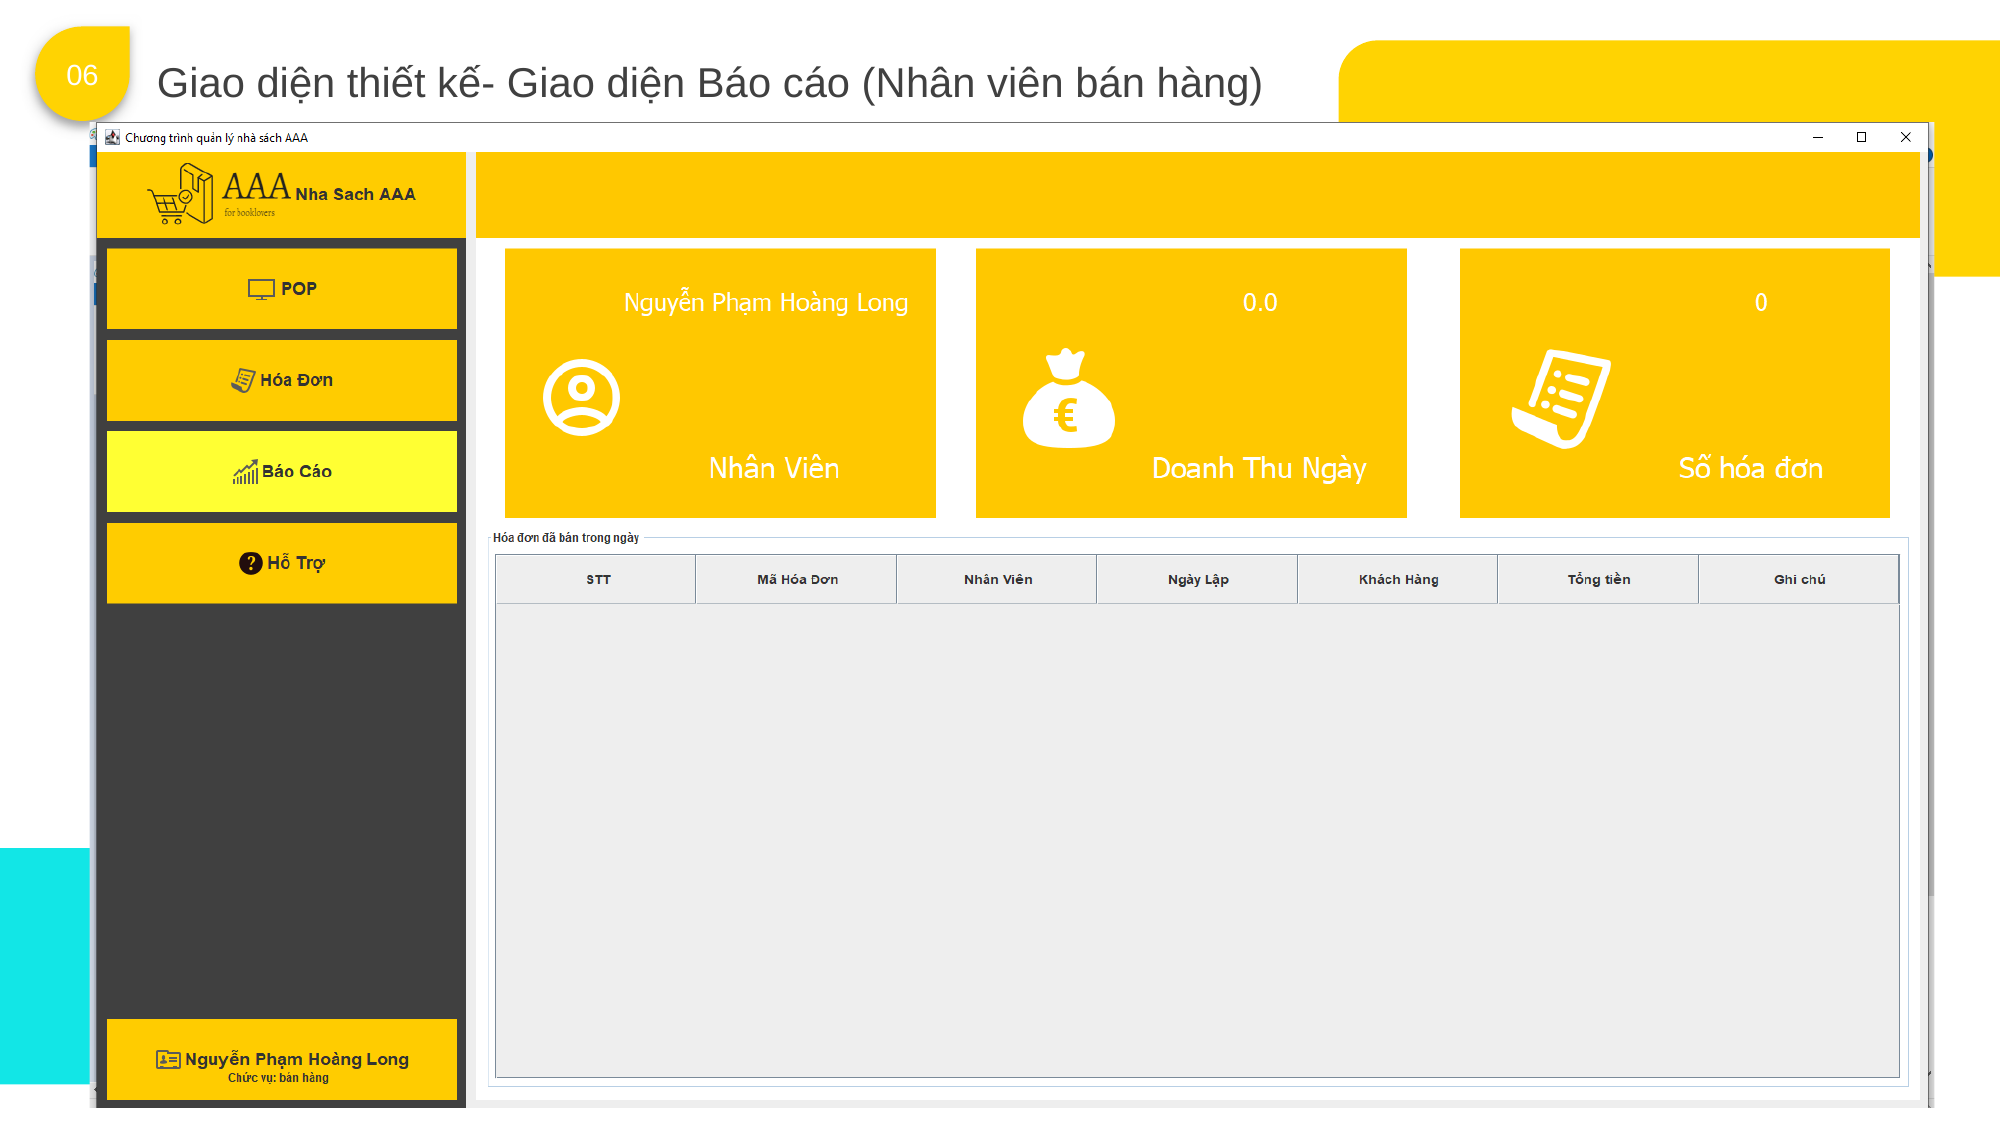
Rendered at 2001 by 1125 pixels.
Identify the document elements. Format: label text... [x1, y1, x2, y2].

text_box 06 [34, 25, 131, 122]
picture [89, 122, 1935, 1108]
text_box Giao diện thiết kế- Giao diện Báo cáo (Nhân viên bán hàng) [142, 48, 1363, 114]
